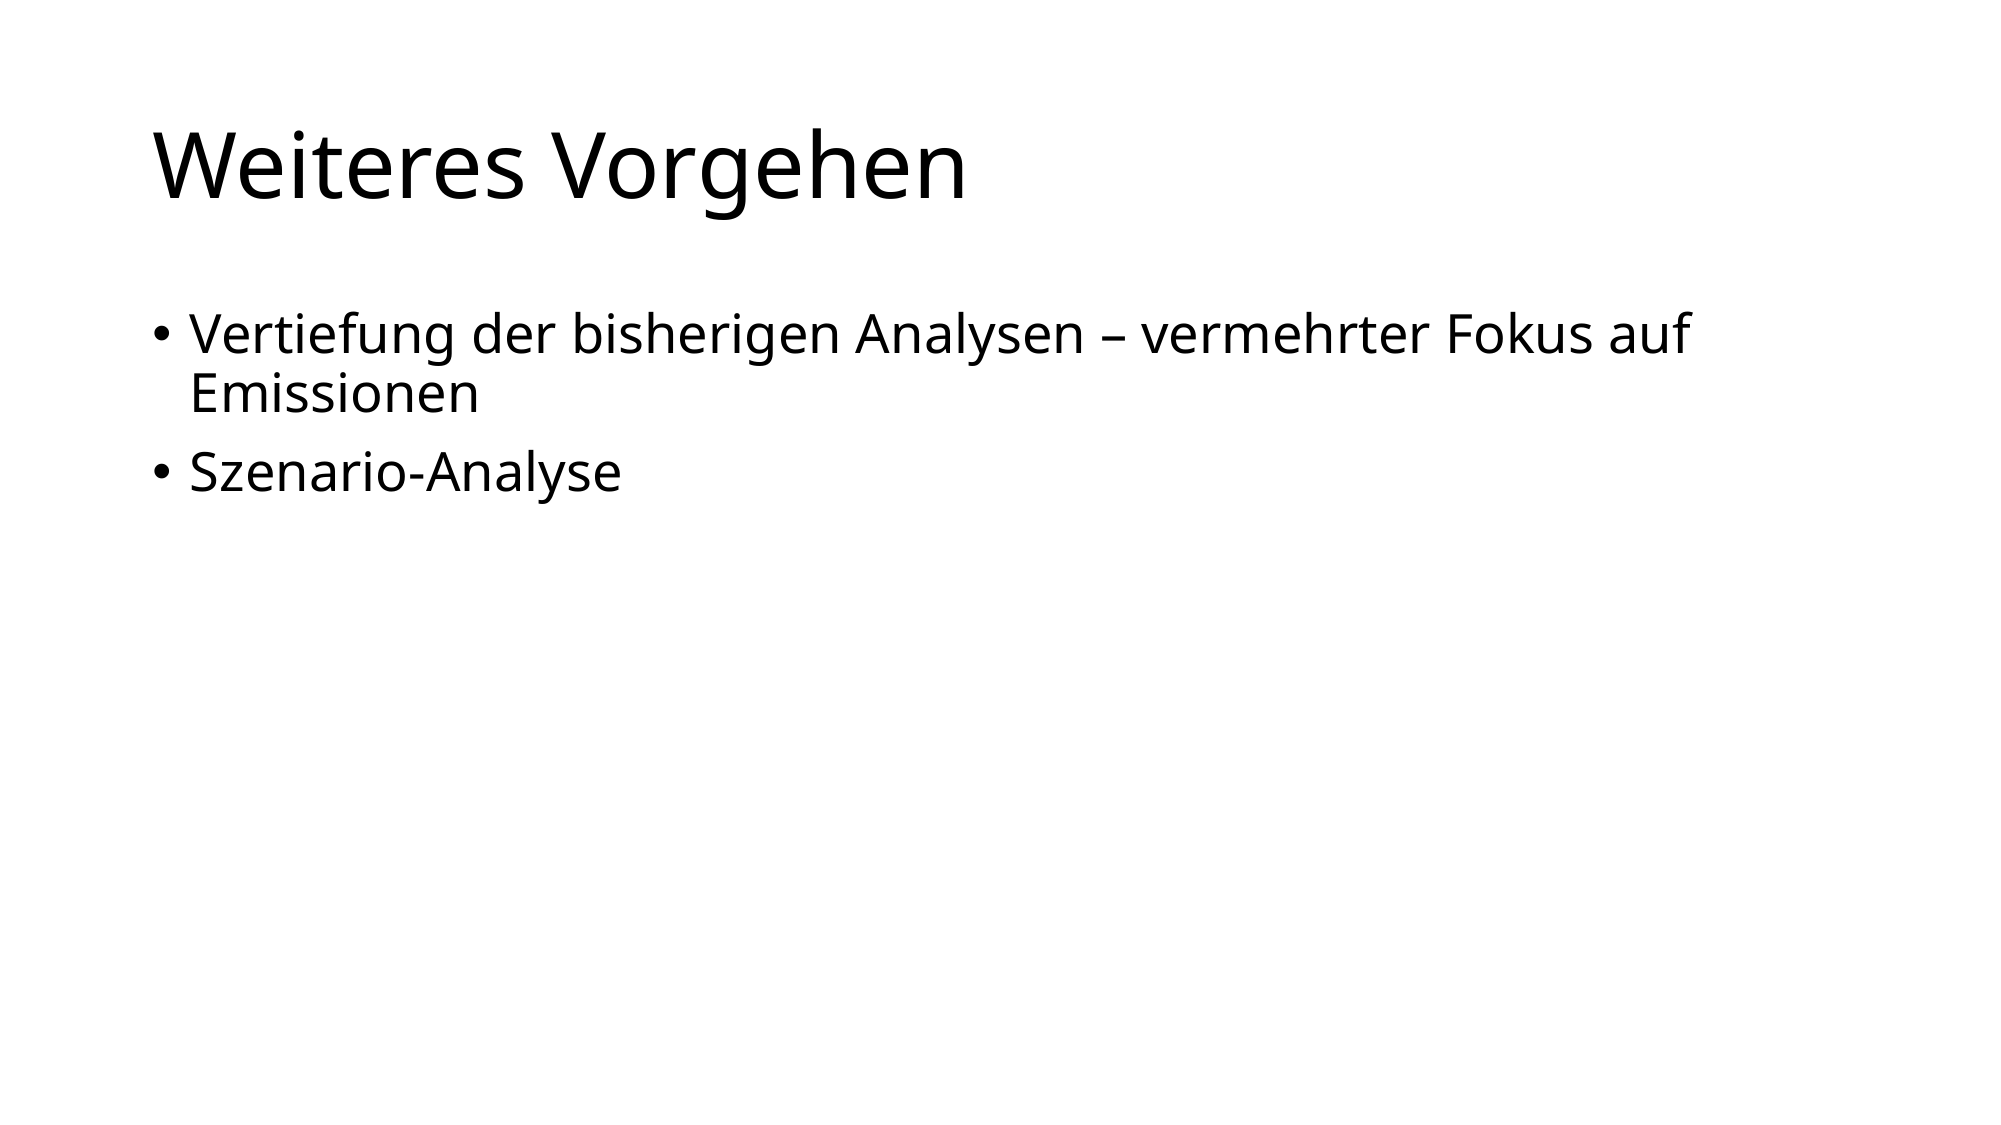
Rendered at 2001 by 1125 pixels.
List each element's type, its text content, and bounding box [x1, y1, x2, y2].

title Weiteres Vorgehen [137, 59, 1863, 278]
list Vertiefung der bisherigen Analysen – vermehrter Fokus auf Emissionen Szenario-Analyse [137, 299, 1863, 1014]
